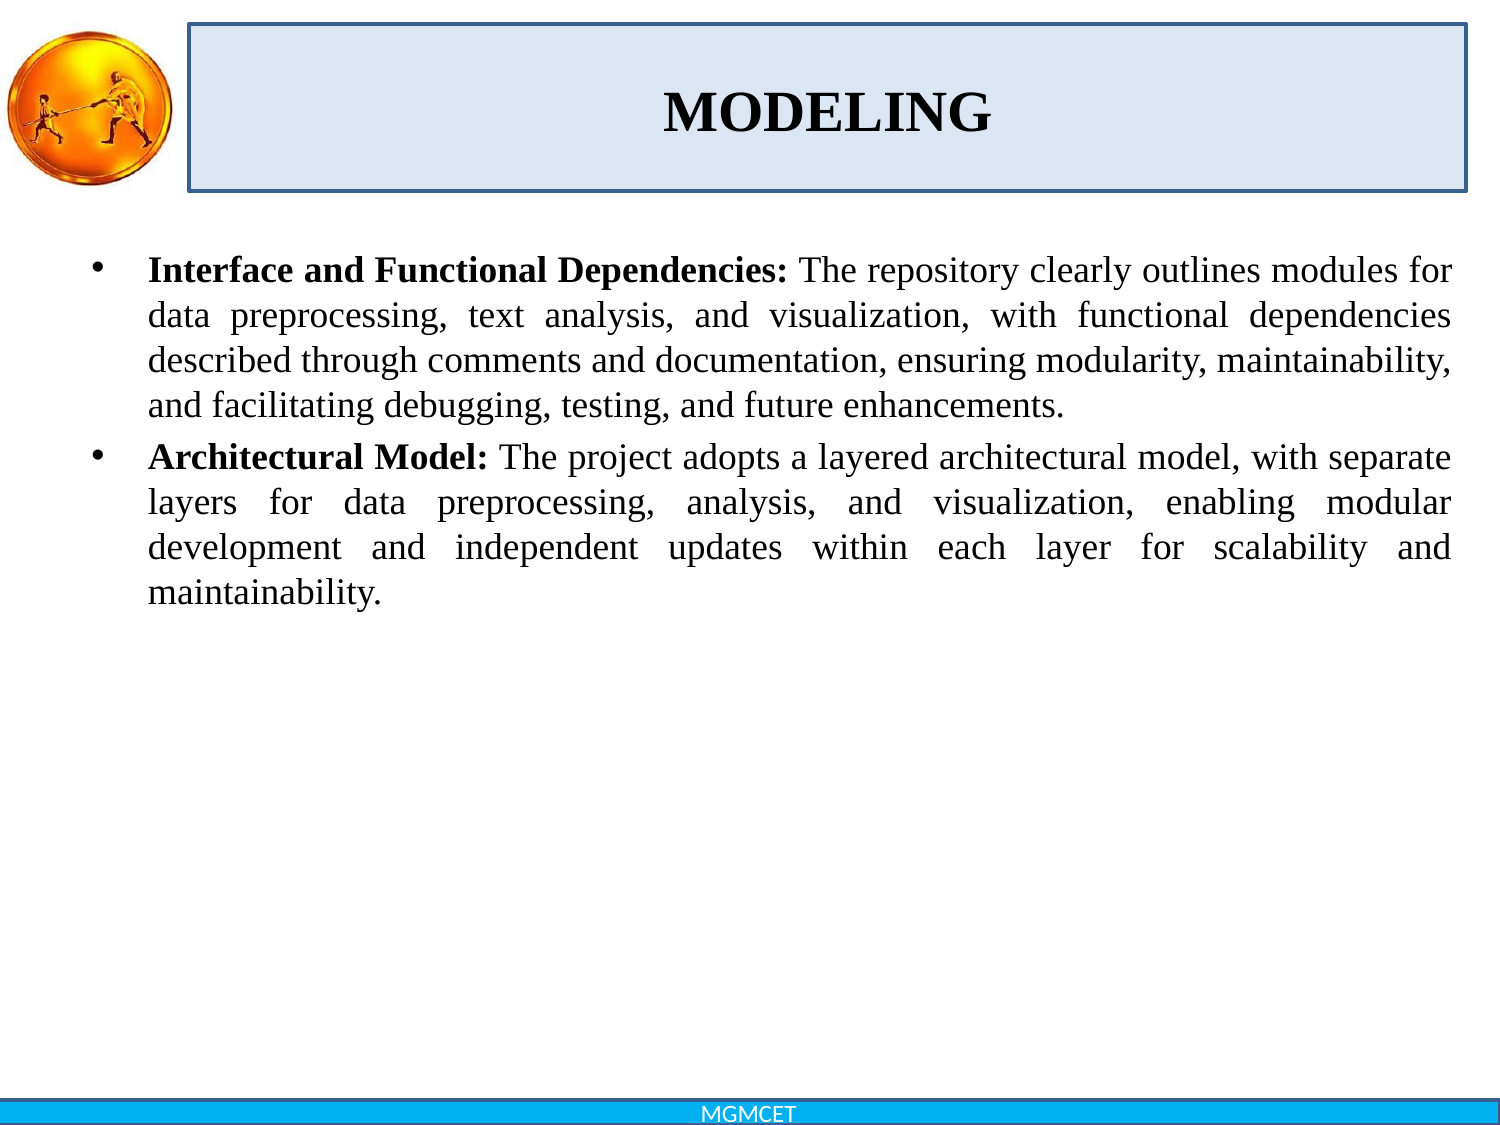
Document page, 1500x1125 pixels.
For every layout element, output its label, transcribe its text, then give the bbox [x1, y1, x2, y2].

list Interface and Functional Dependencies: The repository clearly outlines modules for data preprocessing, text analysis, and visualization, with functional dependencies described through comments and documentation, ensuring modularity, maintainability, and facilitating debugging, testing, and future enhancements. Architectural Model: The project adopts a layered architectural model, with separate layers for data preprocessing, analysis, and visualization, enabling modular development and independent updates within each layer for scalability and maintainability. [76, 237, 1469, 1005]
picture [0, 23, 180, 193]
text_box MODELING [188, 23, 1468, 193]
